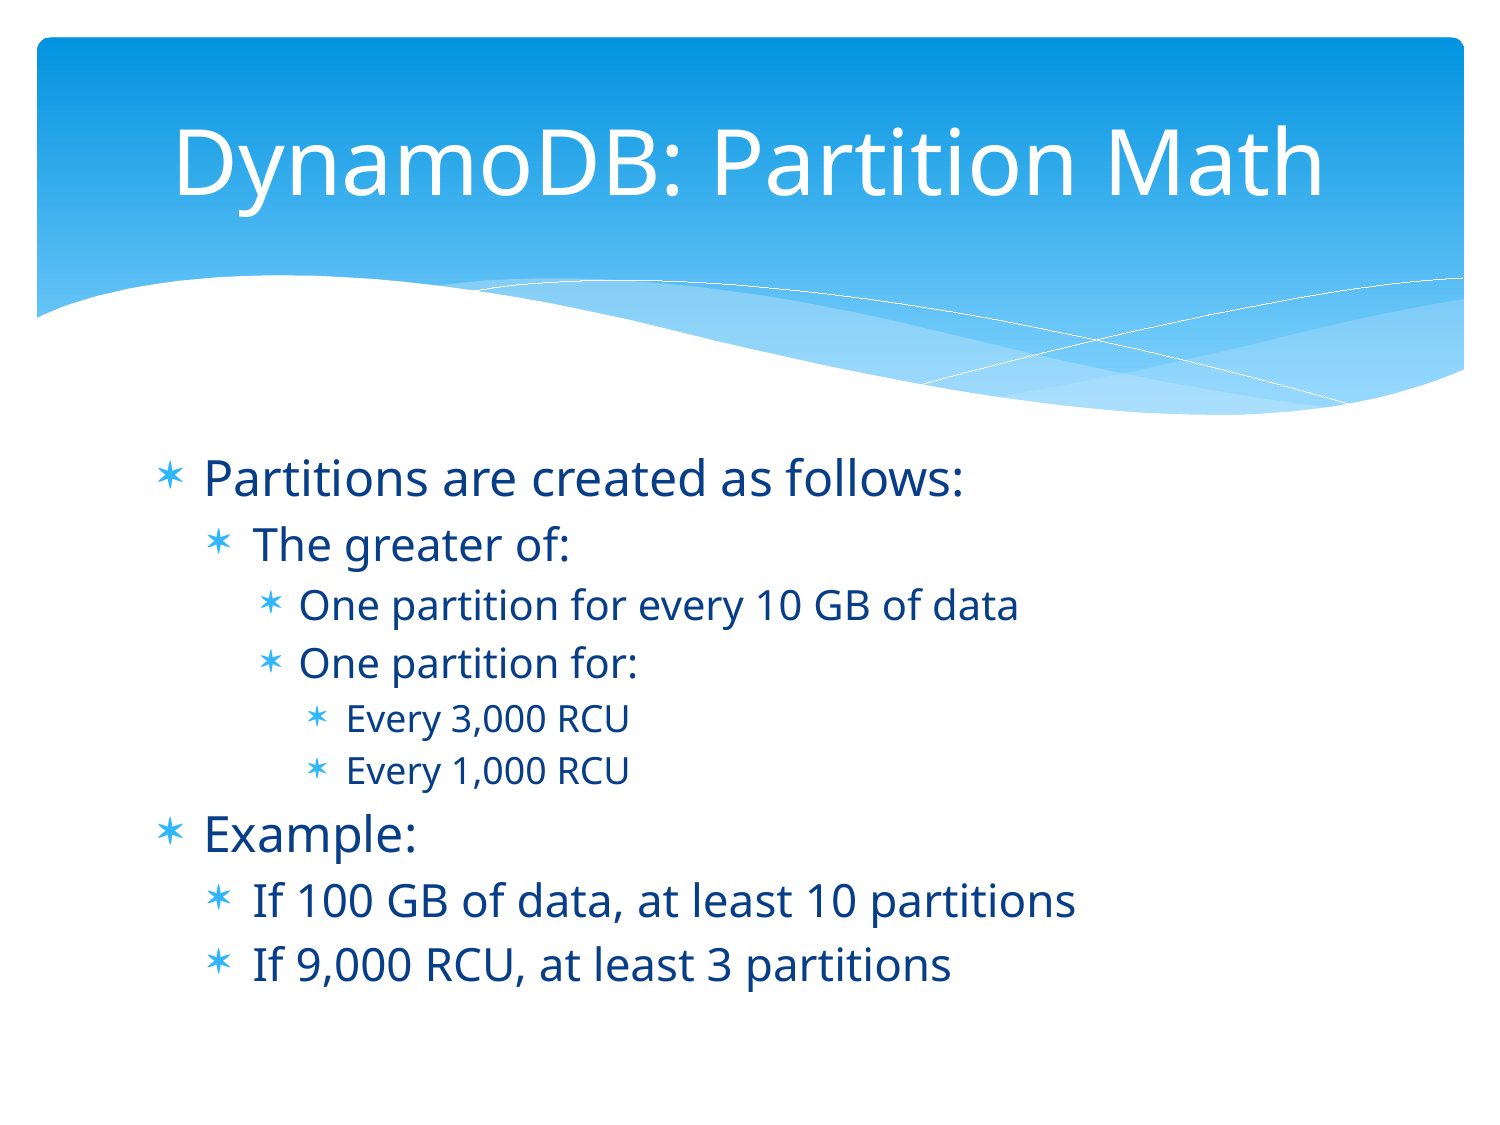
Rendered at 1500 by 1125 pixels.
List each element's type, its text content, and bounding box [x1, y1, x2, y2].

list Partitions are created as follows: The greater of: One partition for every 10 GB of data One partition for: Every 3,000 RCU Every 1,000 RCU Example: If 100 GB of data, at least 10 partitions If 9,000 RCU, at least 3 partitions [143, 438, 1359, 1005]
title DynamoDB: Partition Math [75, 55, 1425, 261]
